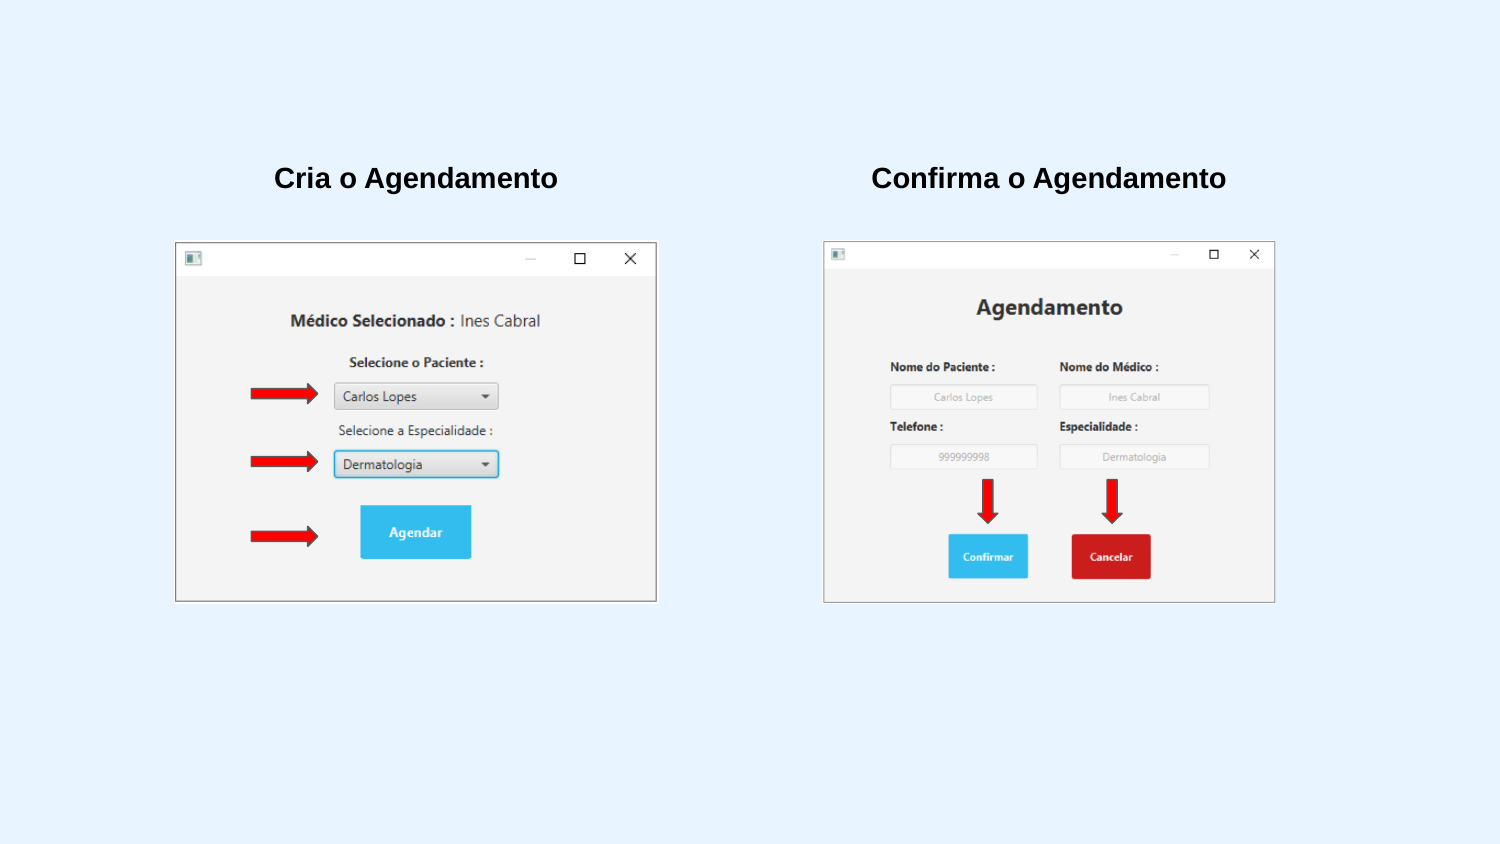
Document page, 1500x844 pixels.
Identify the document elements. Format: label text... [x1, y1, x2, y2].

picture [174, 239, 659, 604]
picture [822, 239, 1277, 604]
text_box Cria o Agendamento [189, 143, 643, 197]
text_box Confirma o Agendamento [822, 143, 1276, 197]
